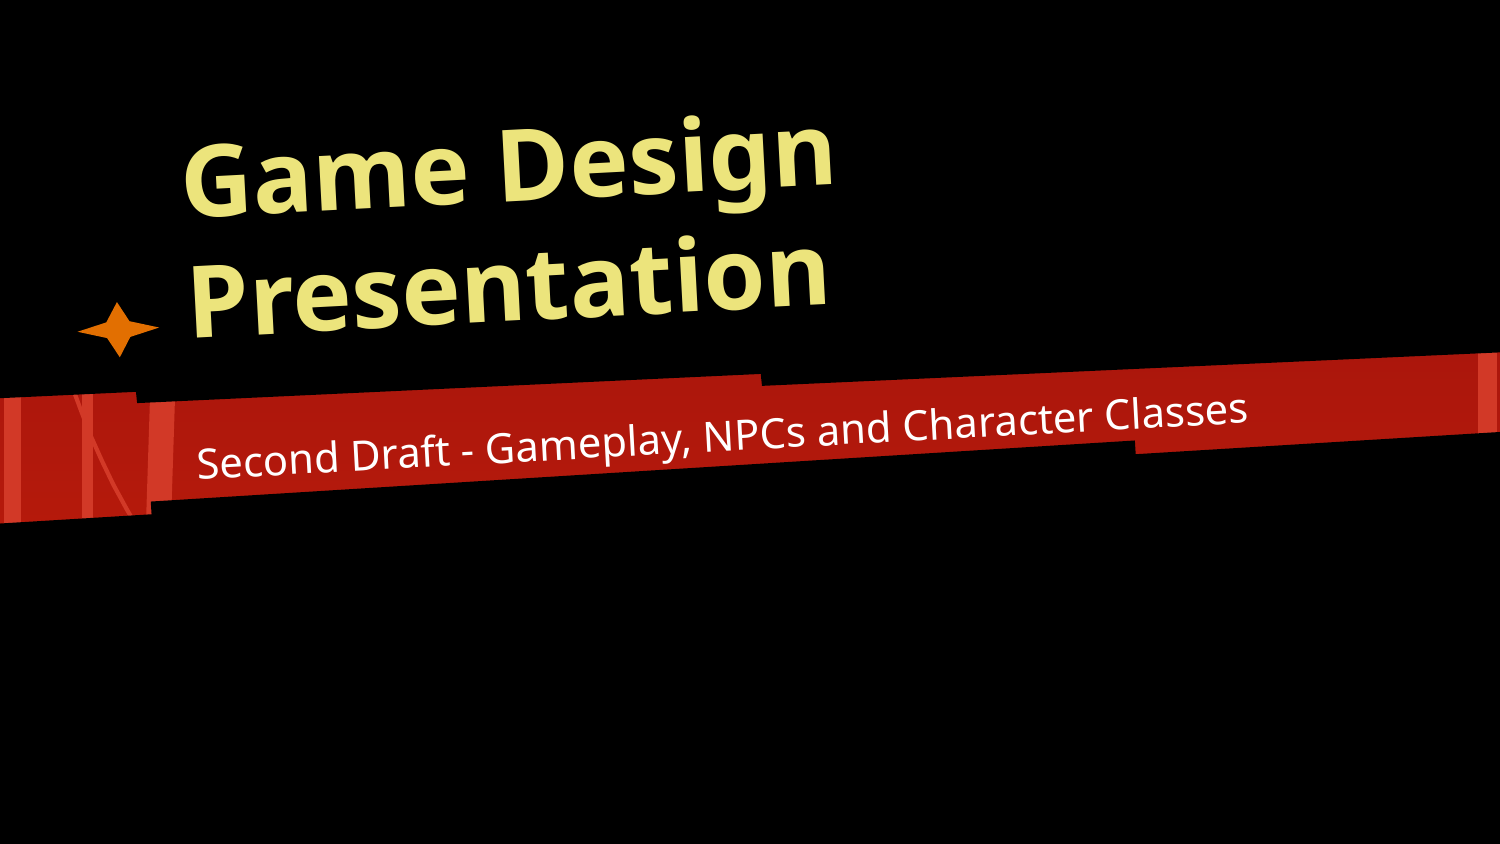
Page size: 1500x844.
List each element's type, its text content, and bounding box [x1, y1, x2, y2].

subtitle Second Draft - Gameplay, NPCs and Character Classes [179, 363, 1425, 497]
title Game Design Presentation [166, 131, 1448, 374]
